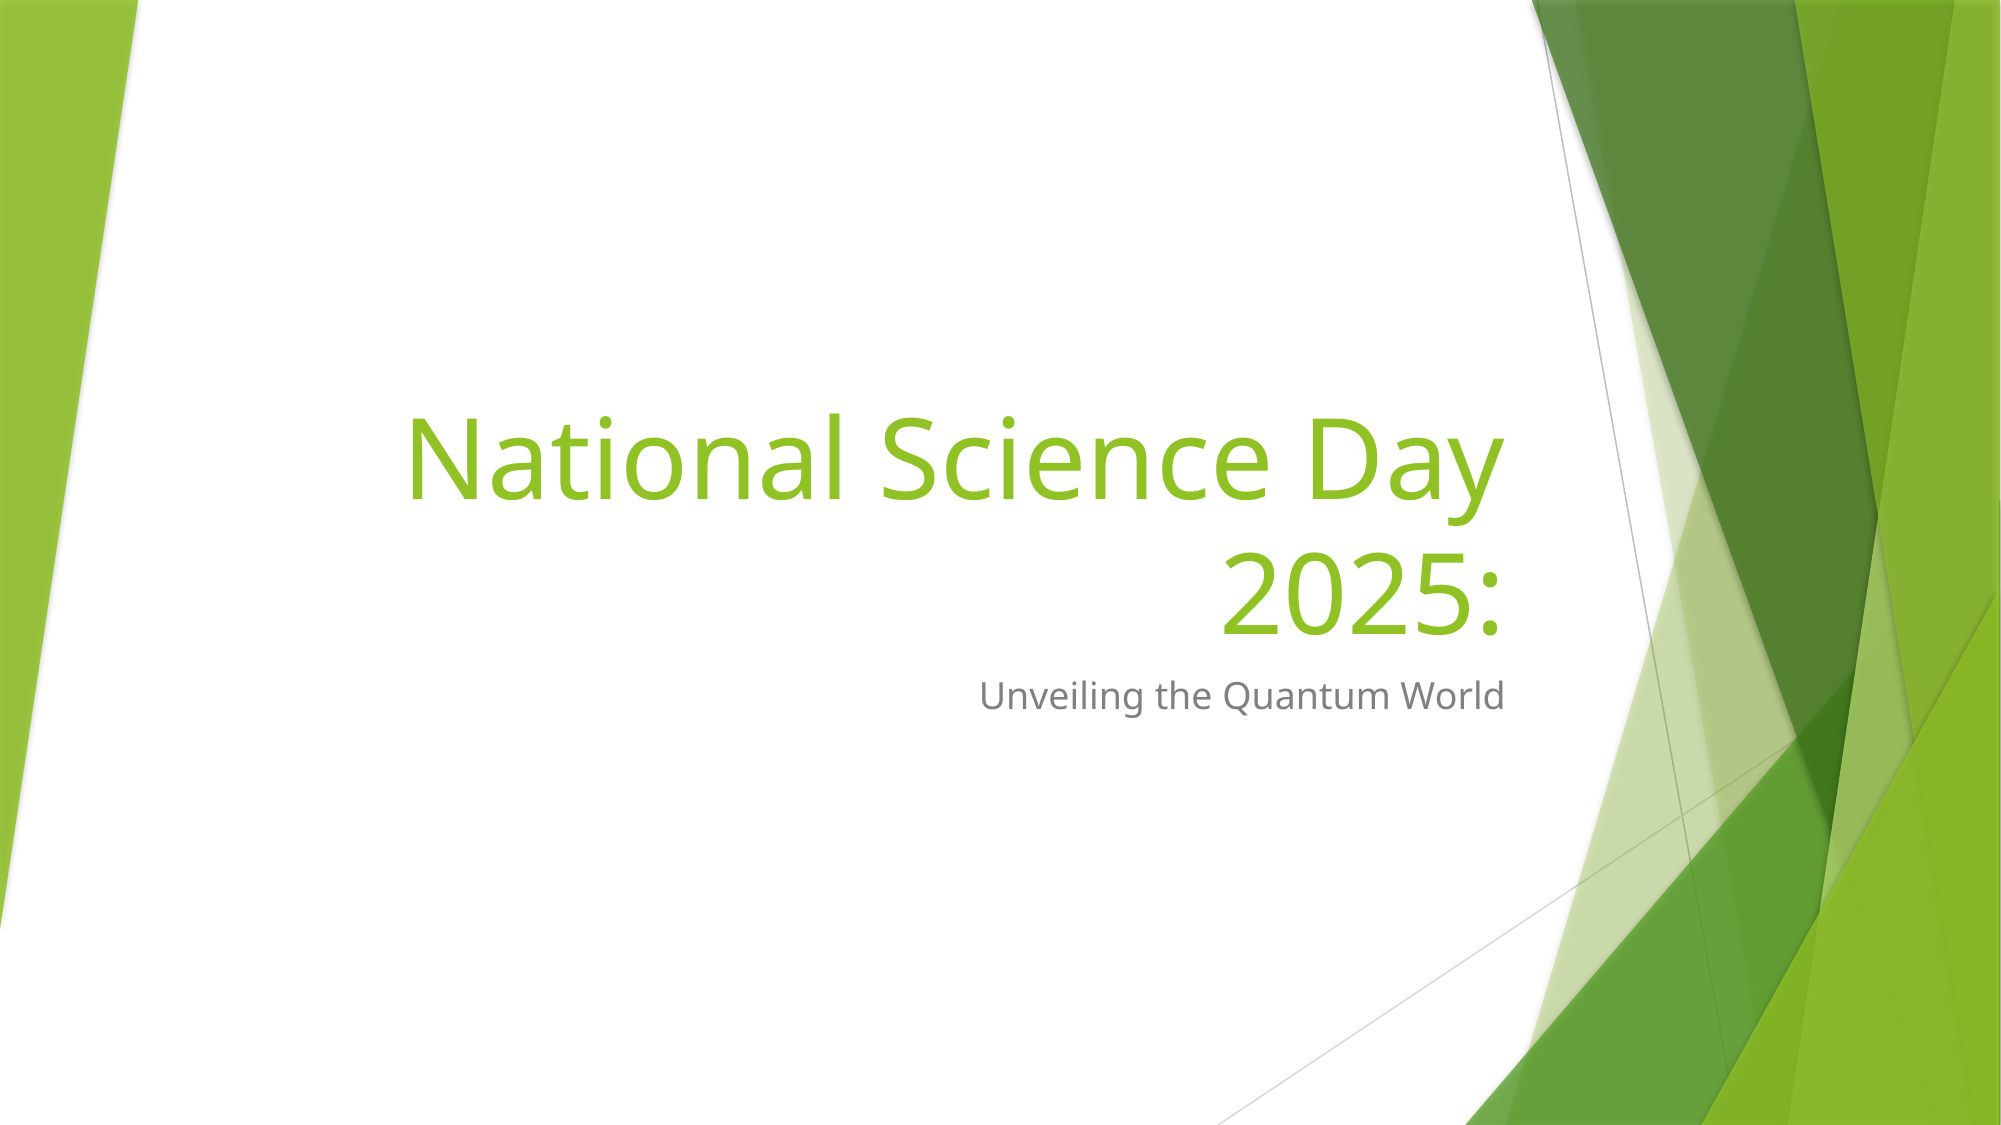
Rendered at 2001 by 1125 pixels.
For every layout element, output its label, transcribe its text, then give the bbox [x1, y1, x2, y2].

title National Science Day 2025: [247, 394, 1522, 664]
subtitle Unveiling the Quantum World [247, 664, 1522, 845]
